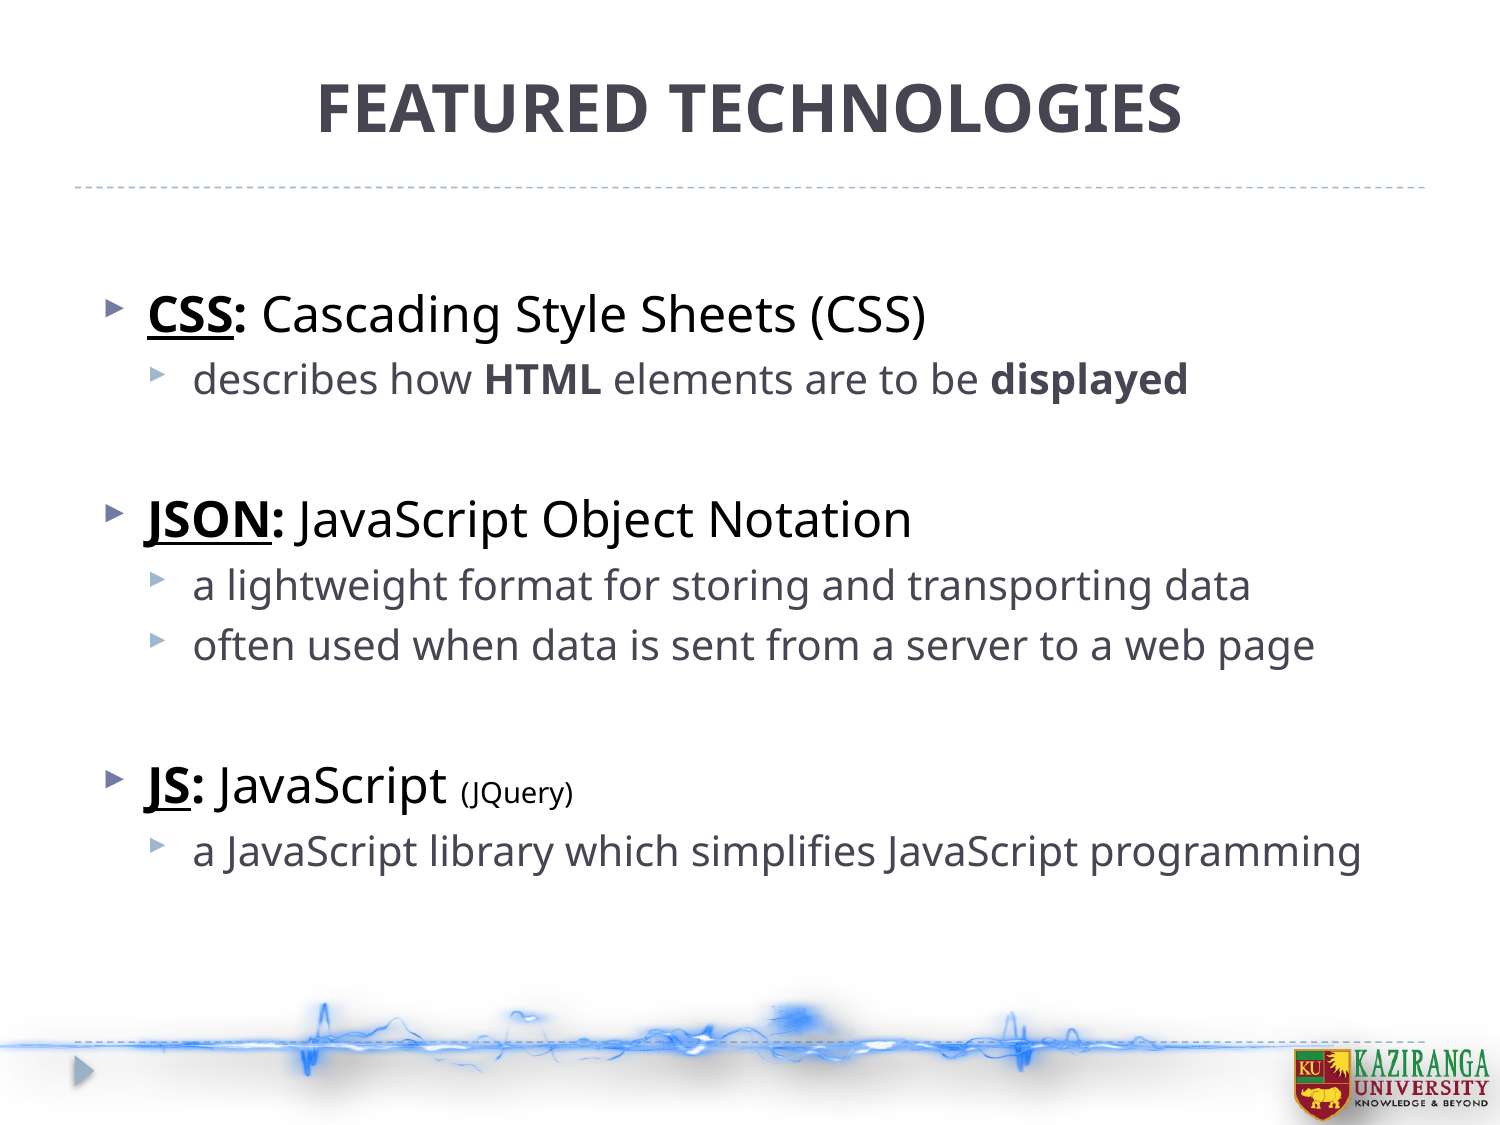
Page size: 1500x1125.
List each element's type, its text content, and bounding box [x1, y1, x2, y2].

title FEATURED TECHNOLOGIES [75, 24, 1425, 188]
picture [0, 962, 1500, 1125]
list CSS: Cascading Style Sheets (CSS) describes how HTML elements are to be displayed JSON: JavaScript Object Notation a lightweight format for storing and transporting data often used when data is sent from a server to a web page JS: JavaScript (JQuery) a JavaScript library which simplifies JavaScript programming [87, 275, 1413, 1010]
